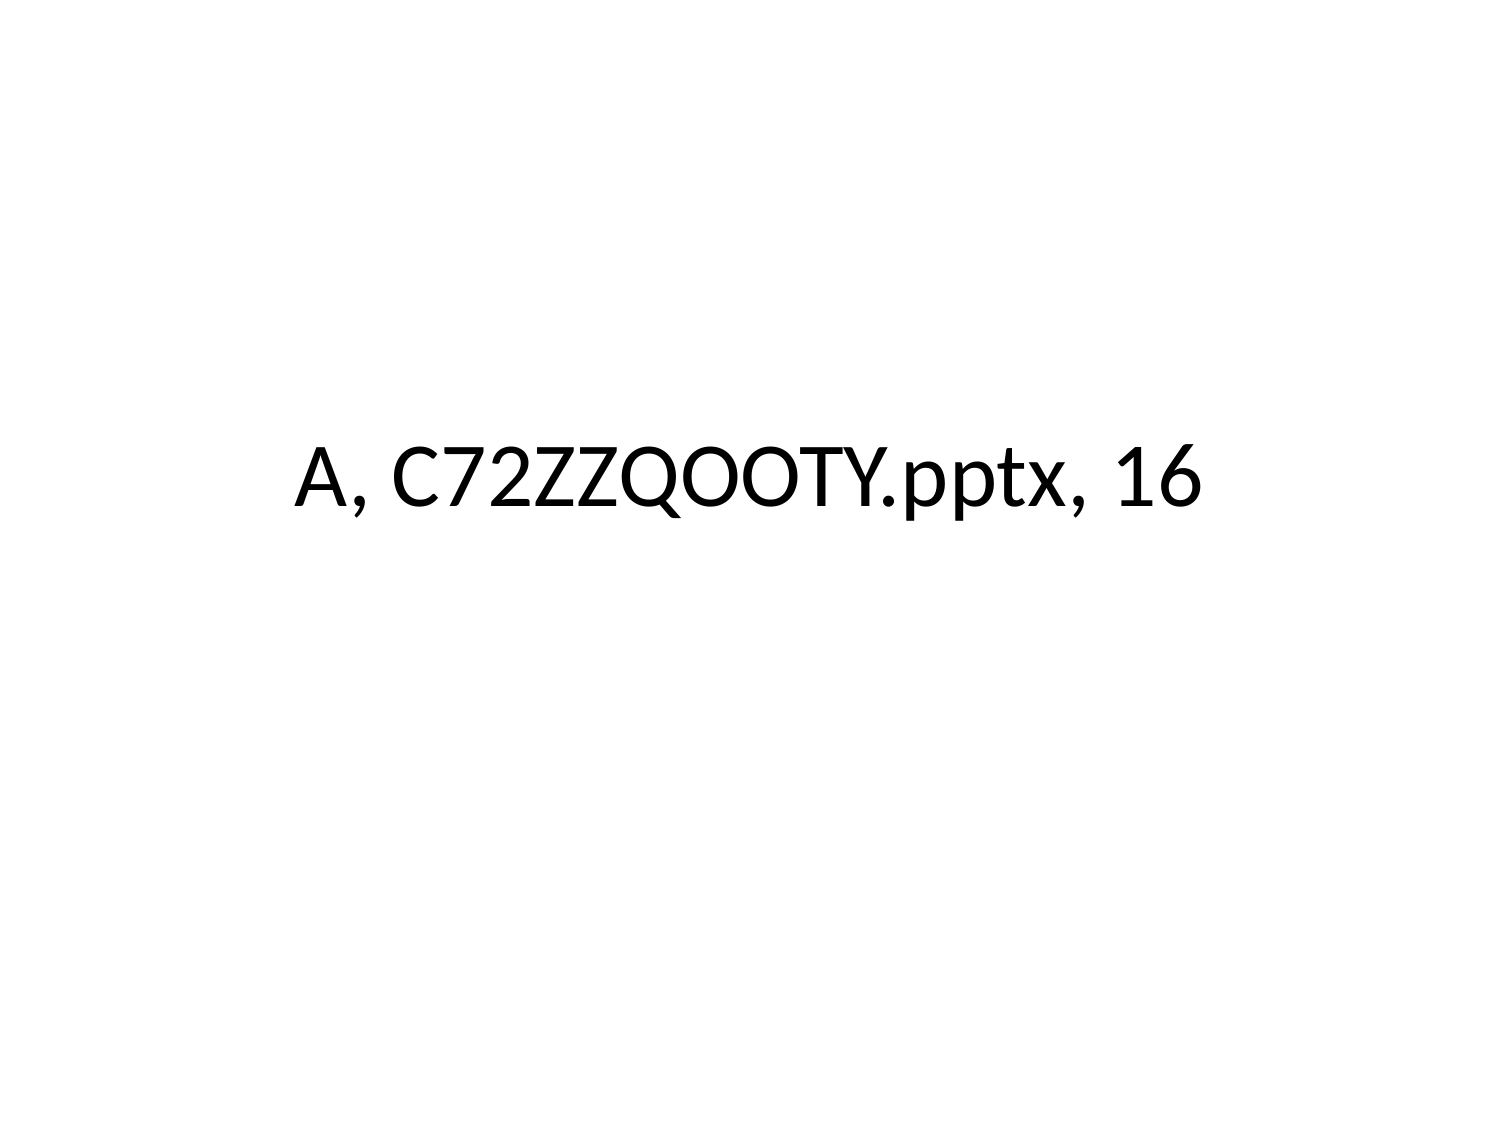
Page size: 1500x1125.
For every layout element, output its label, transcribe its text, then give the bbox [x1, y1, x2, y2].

title A, C72ZZQOOTY.pptx, 16 [112, 349, 1388, 591]
